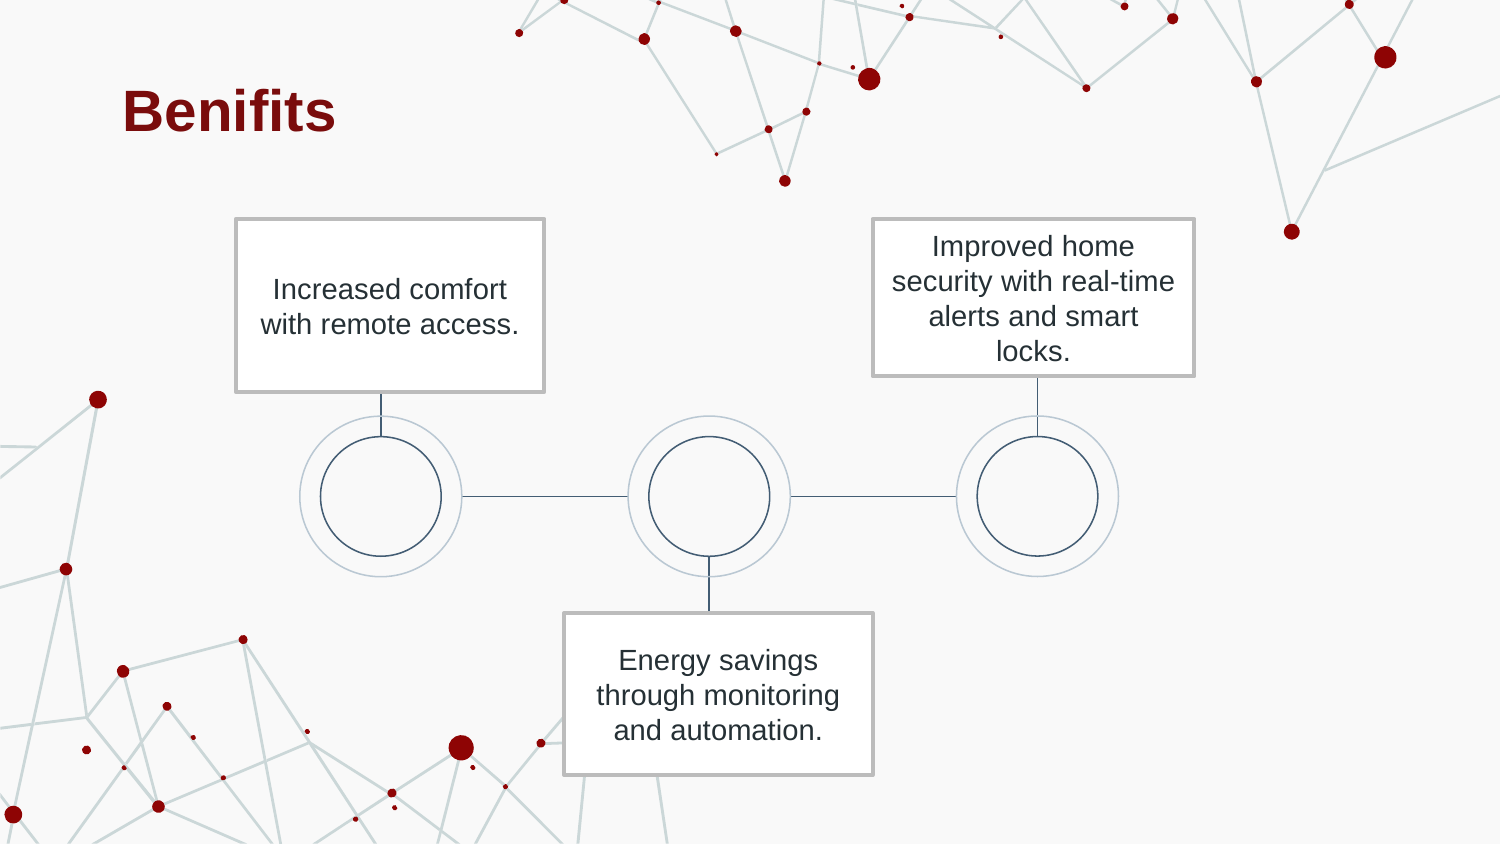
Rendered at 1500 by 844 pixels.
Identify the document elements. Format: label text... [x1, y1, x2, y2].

text_box Energy savings through monitoring and automation. [562, 637, 875, 777]
title Benifits [107, 57, 1358, 180]
text_box Improved home security with real-time alerts and smart locks. [871, 217, 1196, 378]
text_box Increased comfort with remote access. [234, 217, 546, 394]
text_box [299, 357, 1119, 628]
